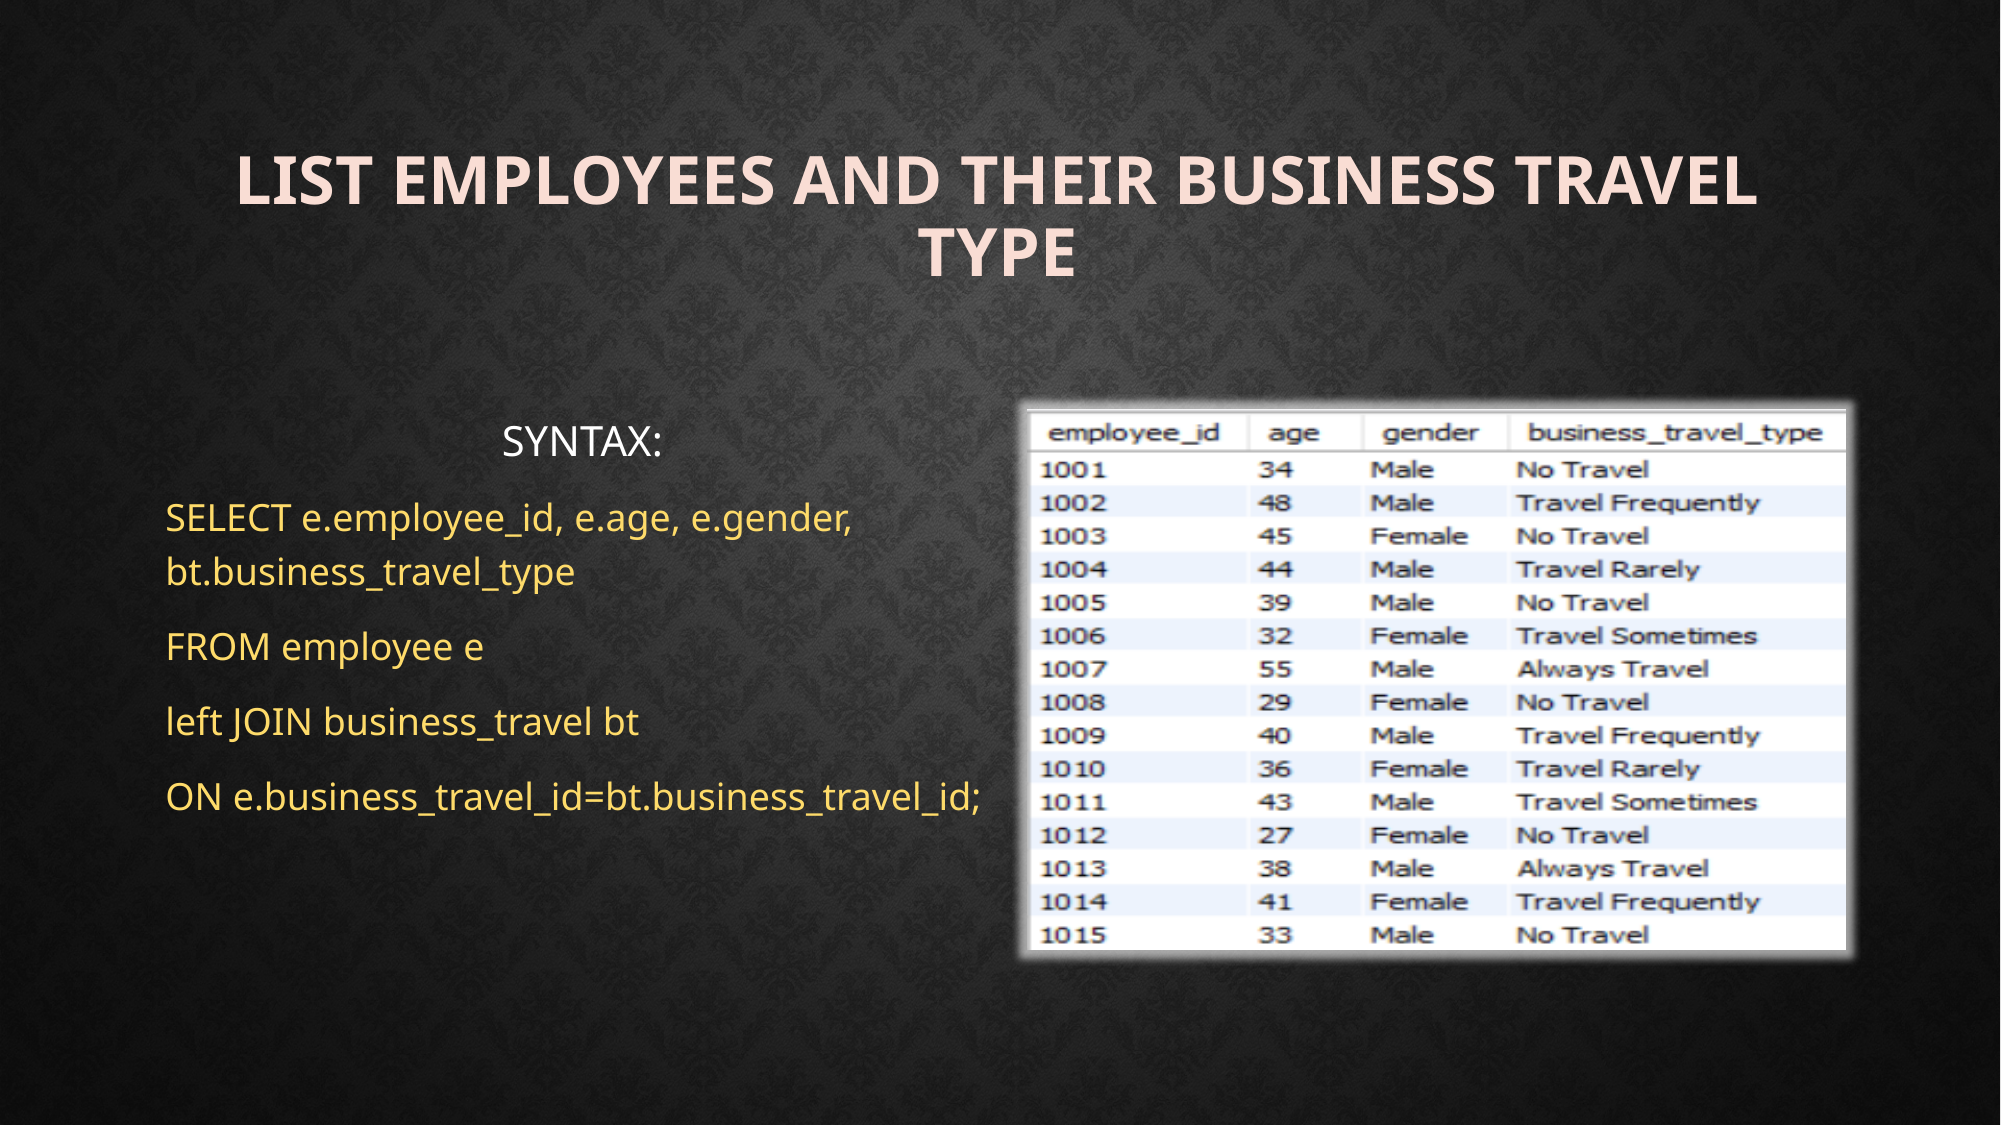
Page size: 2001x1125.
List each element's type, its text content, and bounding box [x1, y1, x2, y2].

list SYNTAX: SELECT e.employee_id, e.age, e.gender, bt.business_travel_type FROM employee e left JOIN business_travel bt ON e.business_travel_id=bt.business_travel_id; [150, 396, 1015, 950]
title List employees and their business travel type [150, 95, 1846, 299]
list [1026, 408, 1846, 951]
